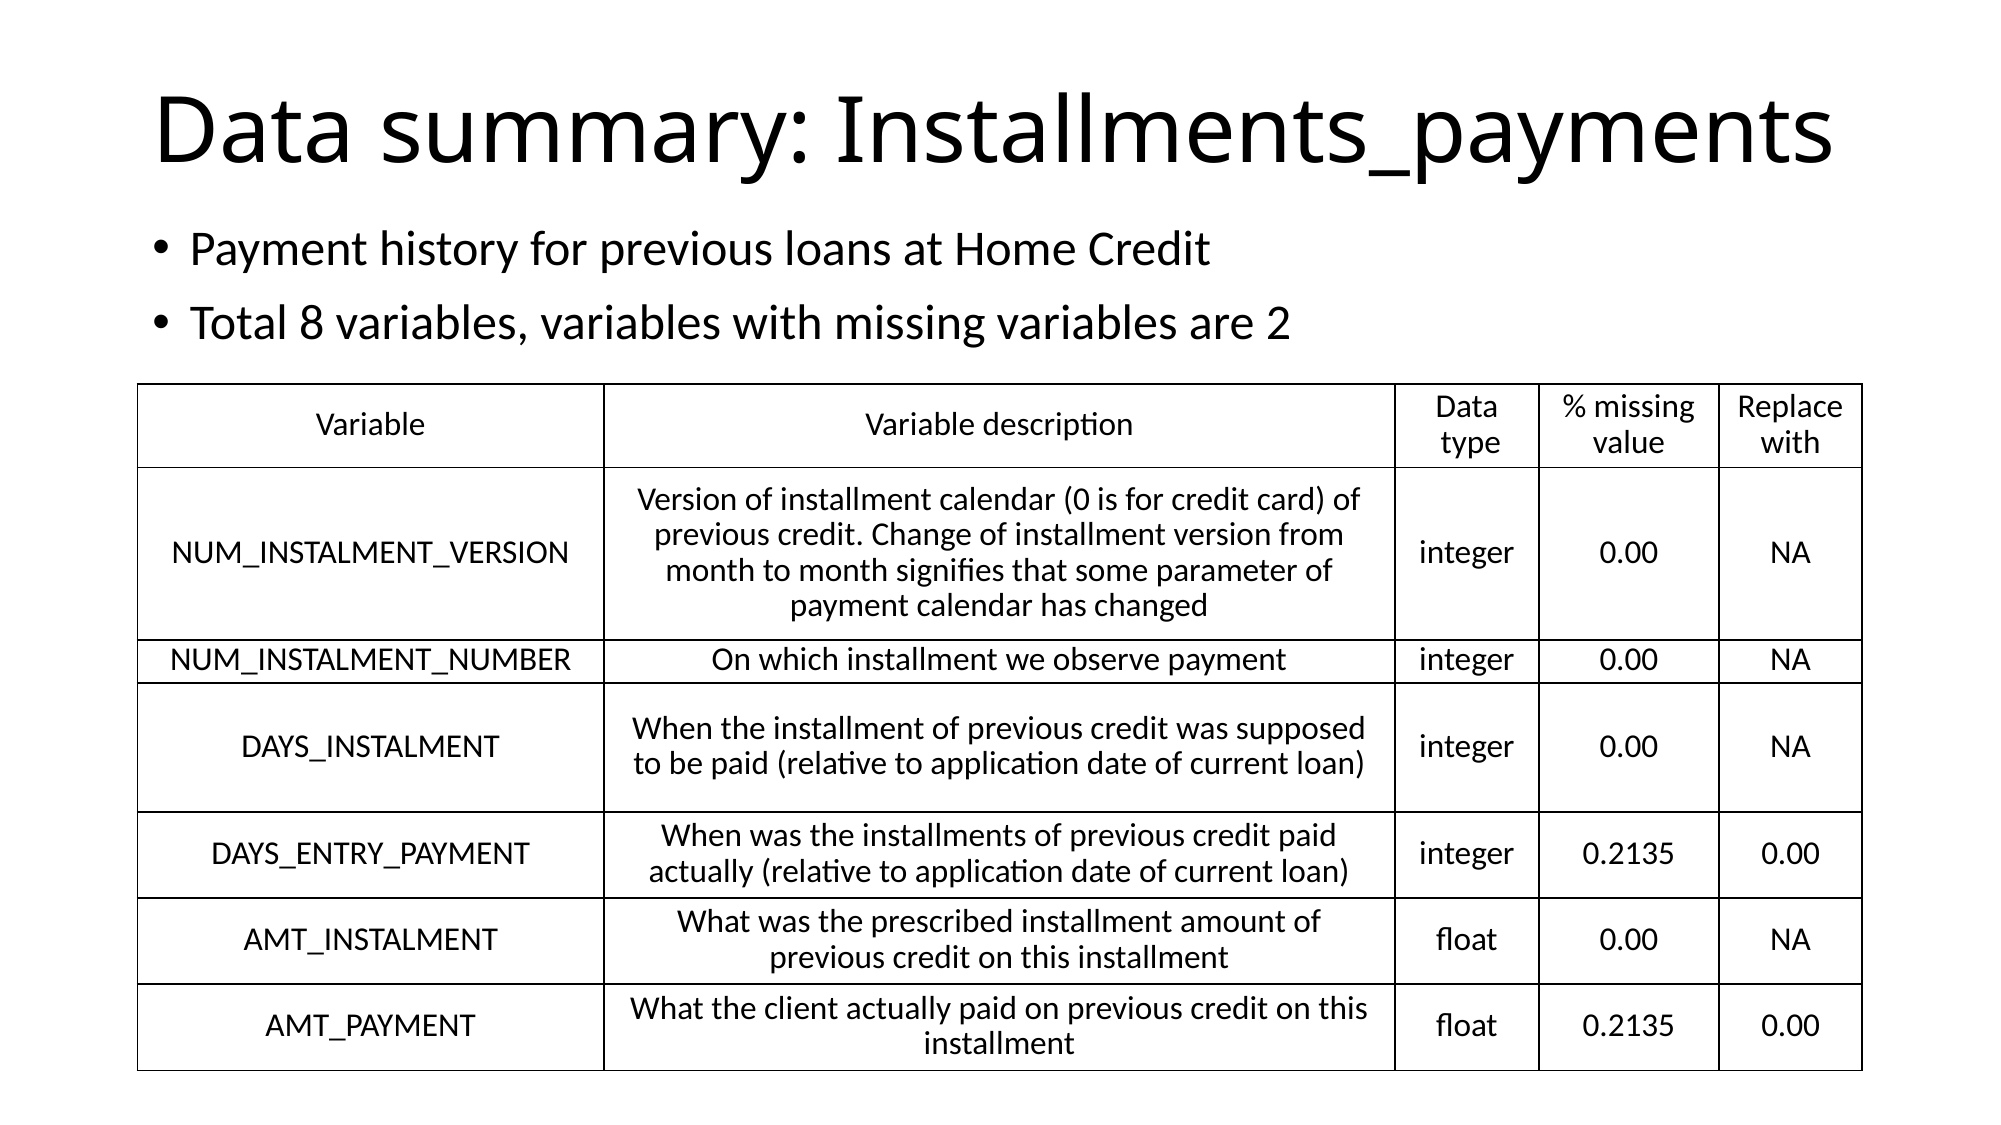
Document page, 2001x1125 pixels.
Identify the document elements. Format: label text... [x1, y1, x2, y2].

table_cell 0.00 [1540, 899, 1718, 983]
table_cell NA [1720, 899, 1861, 983]
table_cell AMT_INSTALMENT [138, 899, 603, 983]
table_cell float [1396, 985, 1538, 1070]
list Payment history for previous loans at Home Credit Total 8 variables, variables with missing variables are 2 [137, 214, 1863, 352]
table_cell 0.00 [1720, 985, 1861, 1070]
table_cell Version of installment calendar (0 is for credit card) of previous credit. Change of installment version from month to month signifies that some parameter of payment calendar has changed [605, 468, 1394, 639]
table_header % missing value [1540, 385, 1718, 467]
table_header Variable [138, 385, 603, 467]
table_cell NA [1720, 684, 1861, 811]
table_cell AMT_PAYMENT [138, 985, 603, 1070]
table_cell DAYS_ENTRY_PAYMENT [138, 813, 603, 897]
table_cell 0.00 [1720, 813, 1861, 897]
table_cell What the client actually paid on previous credit on this installment [605, 985, 1394, 1070]
table_cell 0.2135 [1540, 985, 1718, 1070]
table_cell NA [1720, 468, 1861, 639]
table_header Data type [1396, 385, 1538, 467]
table_cell NA [1720, 641, 1861, 682]
table_cell When the installment of previous credit was supposed to be paid (relative to application date of current loan) [605, 684, 1394, 811]
table_cell NUM_INSTALMENT_VERSION [138, 468, 603, 639]
table_cell NUM_INSTALMENT_NUMBER [138, 641, 603, 682]
table_cell On which installment we observe payment [605, 641, 1394, 682]
table_cell integer [1396, 641, 1538, 682]
title Data summary: Installments_payments [137, 59, 1863, 206]
table_cell 0.00 [1540, 684, 1718, 811]
table_cell 0.00 [1540, 641, 1718, 682]
table_cell float [1396, 899, 1538, 983]
table_cell integer [1396, 684, 1538, 811]
table_cell integer [1396, 813, 1538, 897]
table_cell DAYS_INSTALMENT [138, 684, 603, 811]
table_header Replace with [1720, 385, 1861, 467]
table_cell What was the prescribed installment amount of previous credit on this installment [605, 899, 1394, 983]
table_cell 0.2135 [1540, 813, 1718, 897]
table_header Variable description [605, 385, 1394, 467]
table_cell 0.00 [1540, 468, 1718, 639]
table_cell When was the installments of previous credit paid actually (relative to application date of current loan) [605, 813, 1394, 897]
table_cell integer [1396, 468, 1538, 639]
